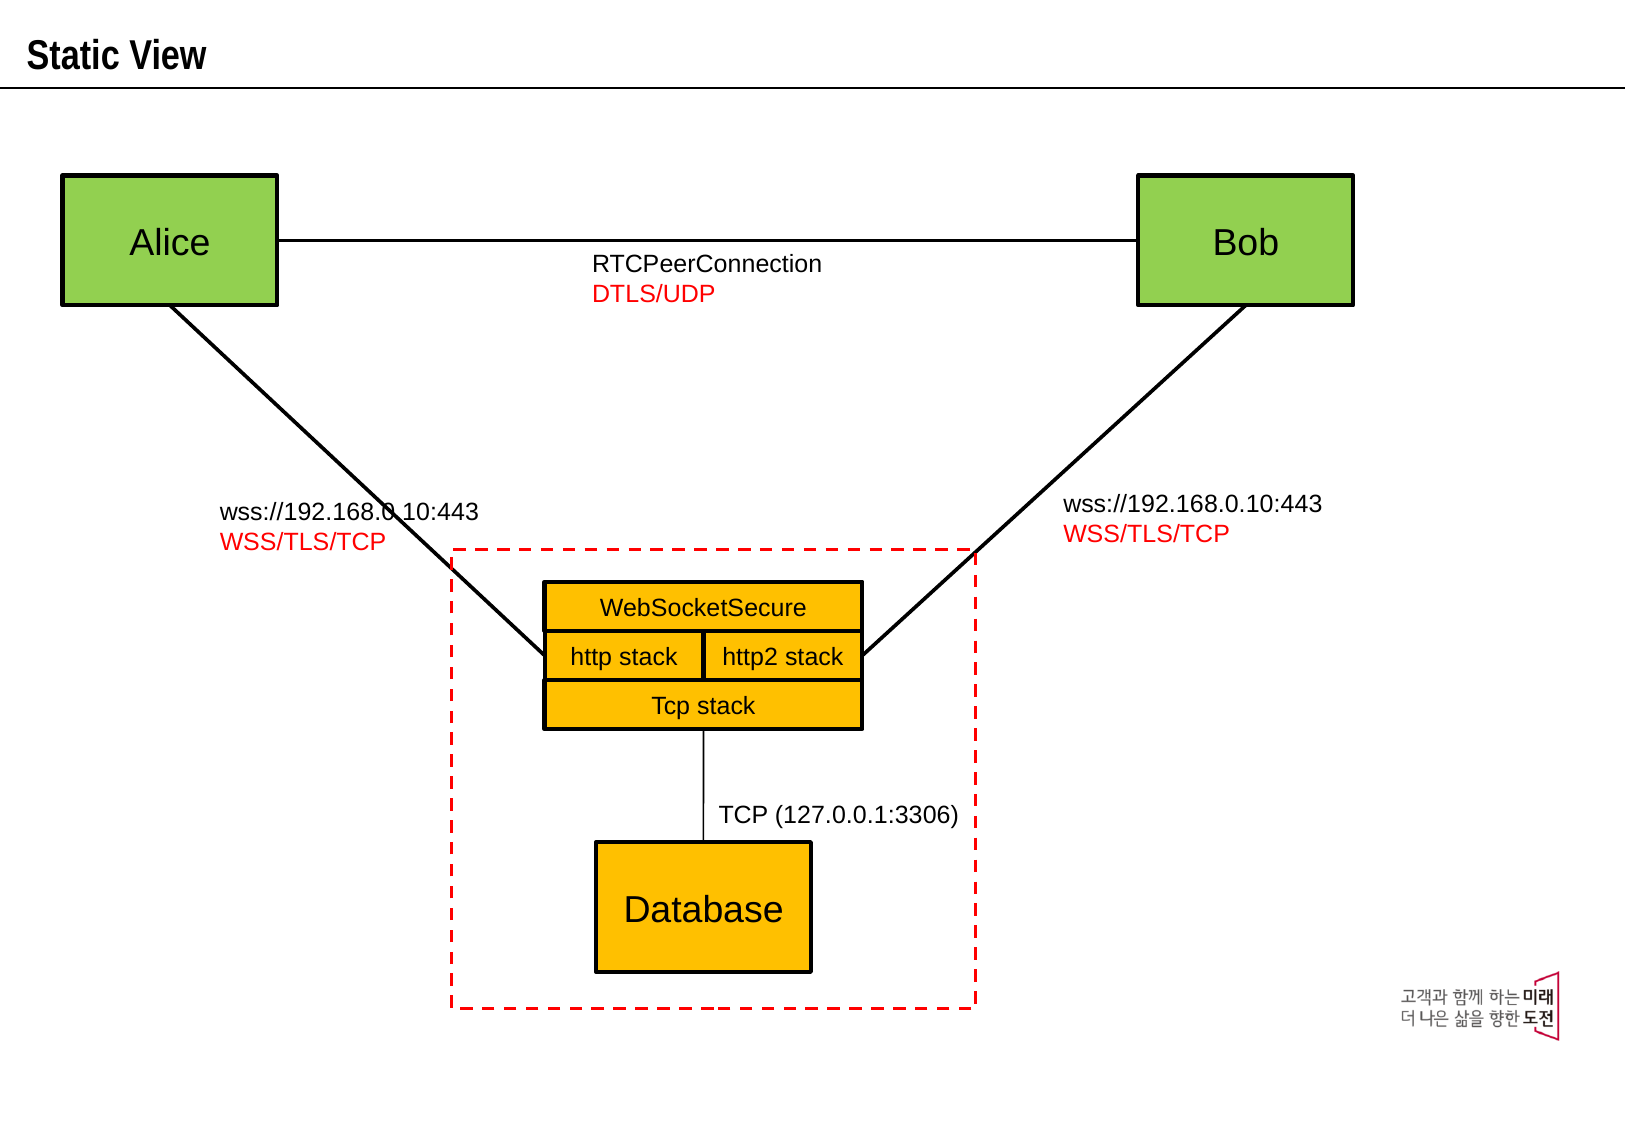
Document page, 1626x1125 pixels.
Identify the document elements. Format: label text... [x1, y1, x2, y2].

text_box wss://192.168.0.10:443 WSS/TLS/TCP [1251, 480, 1339, 556]
text_box Bob [1138, 175, 1354, 306]
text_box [862, 305, 1246, 656]
text_box RTCPeerConnection DTLS/UDP [577, 249, 839, 316]
text_box Static View [11, 10, 1183, 86]
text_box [169, 305, 545, 656]
text_box [451, 549, 976, 1009]
text_box Alice [62, 175, 278, 306]
picture [1400, 971, 1561, 1042]
